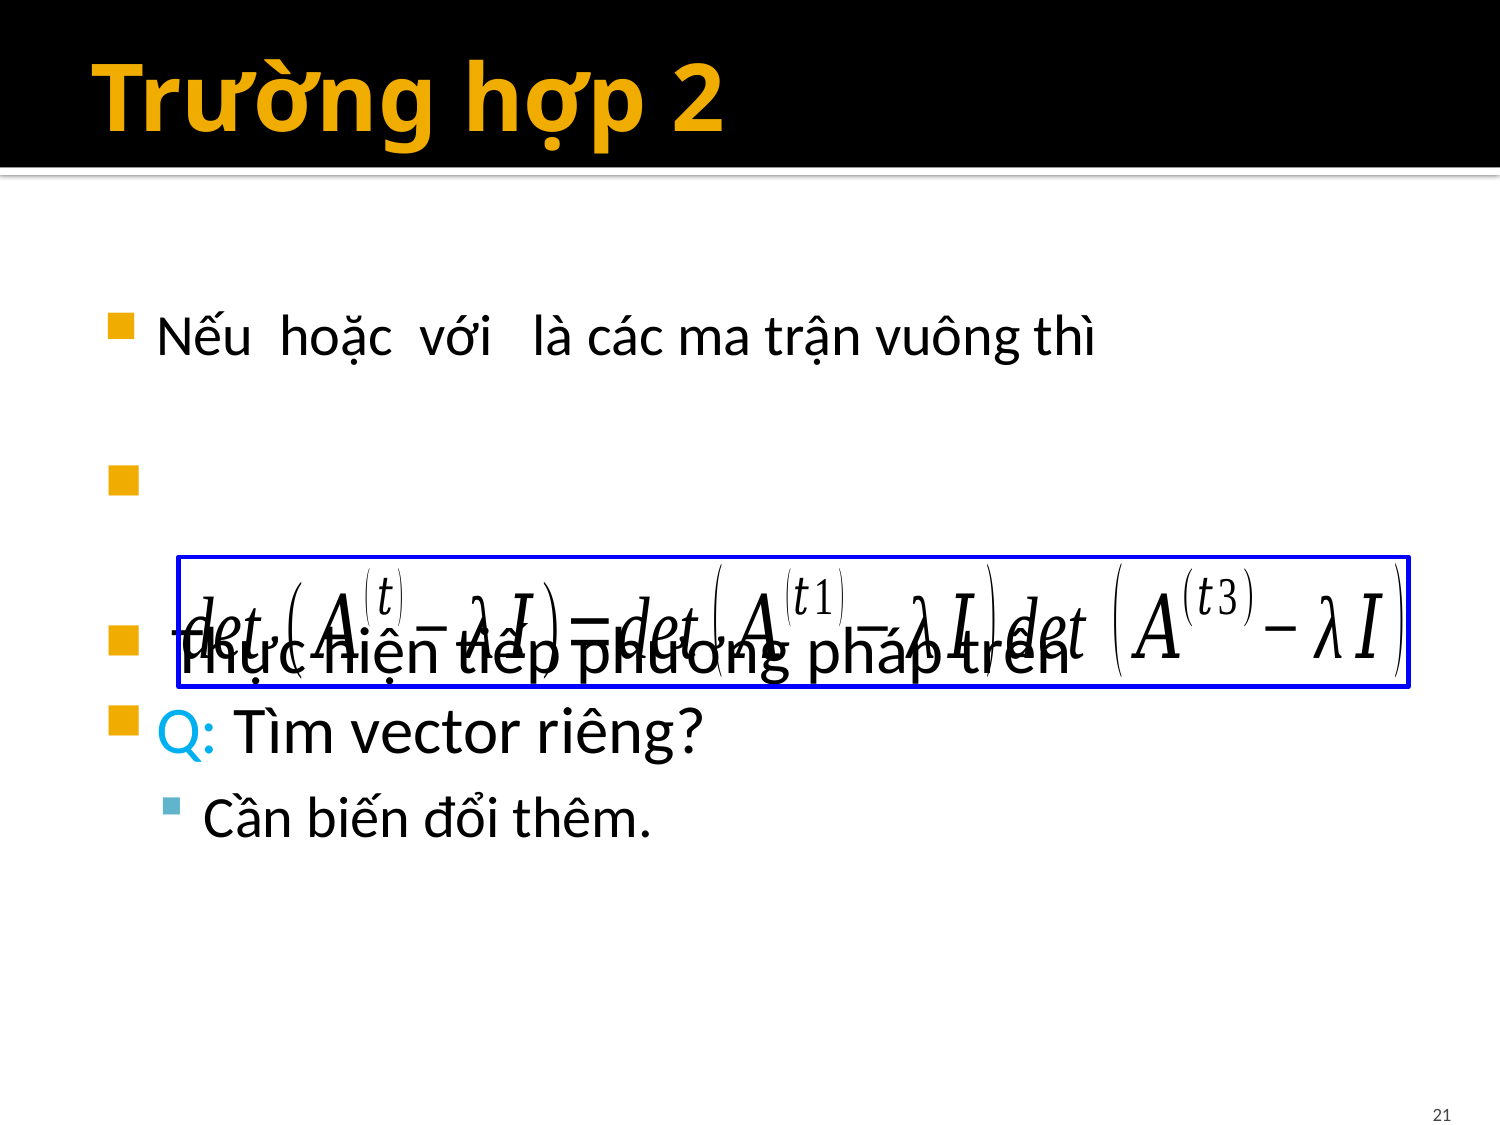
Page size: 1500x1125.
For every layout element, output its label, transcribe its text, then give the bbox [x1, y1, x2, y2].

slide_number 21 [1345, 1080, 1467, 1125]
title Trường hợp 2 [75, 12, 1425, 175]
